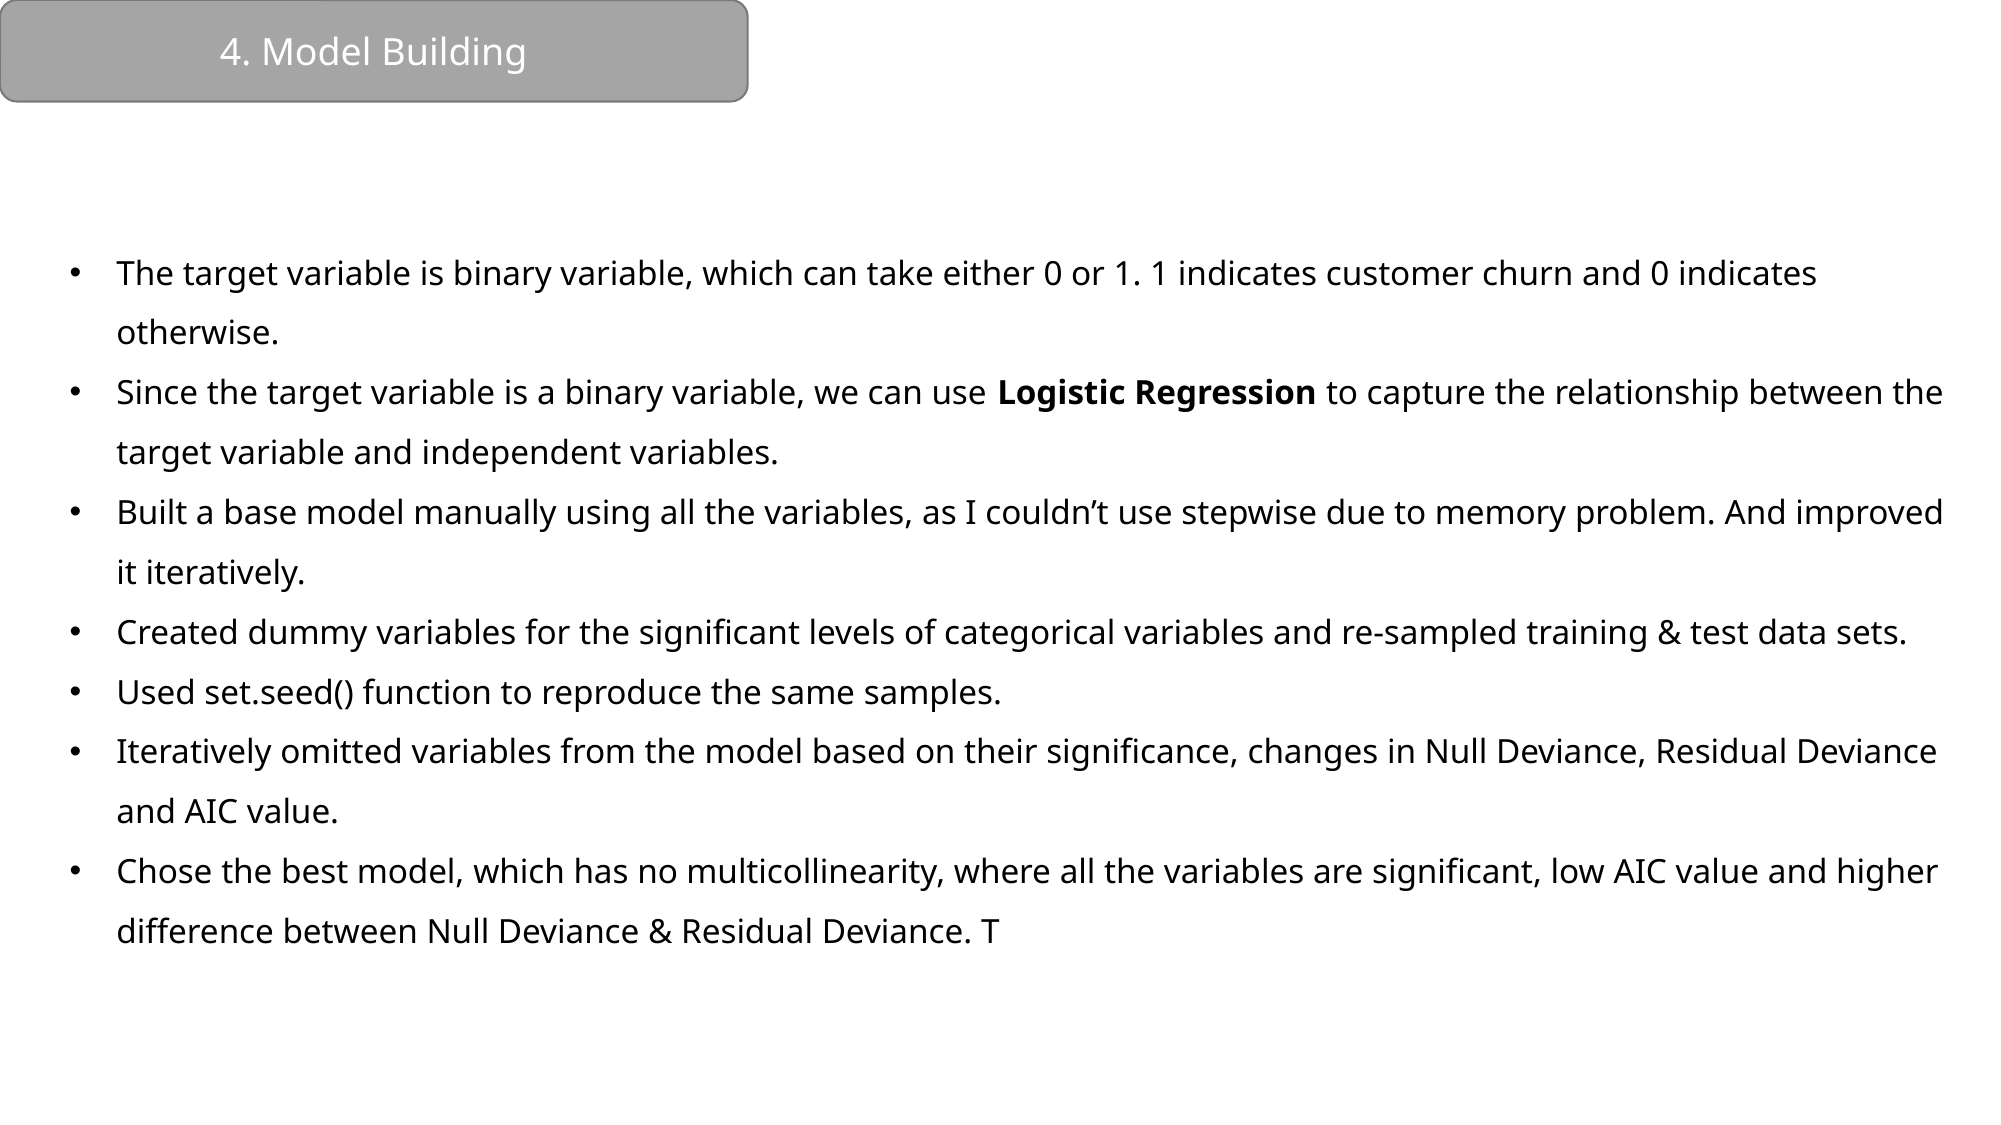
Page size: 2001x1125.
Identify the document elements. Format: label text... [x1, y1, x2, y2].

text_box 4. Model Building [0, 0, 749, 103]
text_box The target variable is binary variable, which can take either 0 or 1. 1 indicates customer churn and 0 indicates otherwise. Since the target variable is a binary variable, we can use Logistic Regression to capture the relationship between the target variable and independent variables. Built a base model manually using all the variables, as I couldn’t use stepwise due to memory problem. And improved it iteratively. Created dummy variables for the significant levels of categorical variables and re-sampled training & test data sets. Used set.seed() function to reproduce the same samples. Iteratively omitted variables from the model based on their significance, changes in Null Deviance, Residual Deviance and AIC value. Chose the best model, which has no multicollinearity, where all the variables are significant, low AIC value and higher difference between Null Deviance & Residual Deviance. T [54, 224, 1966, 958]
